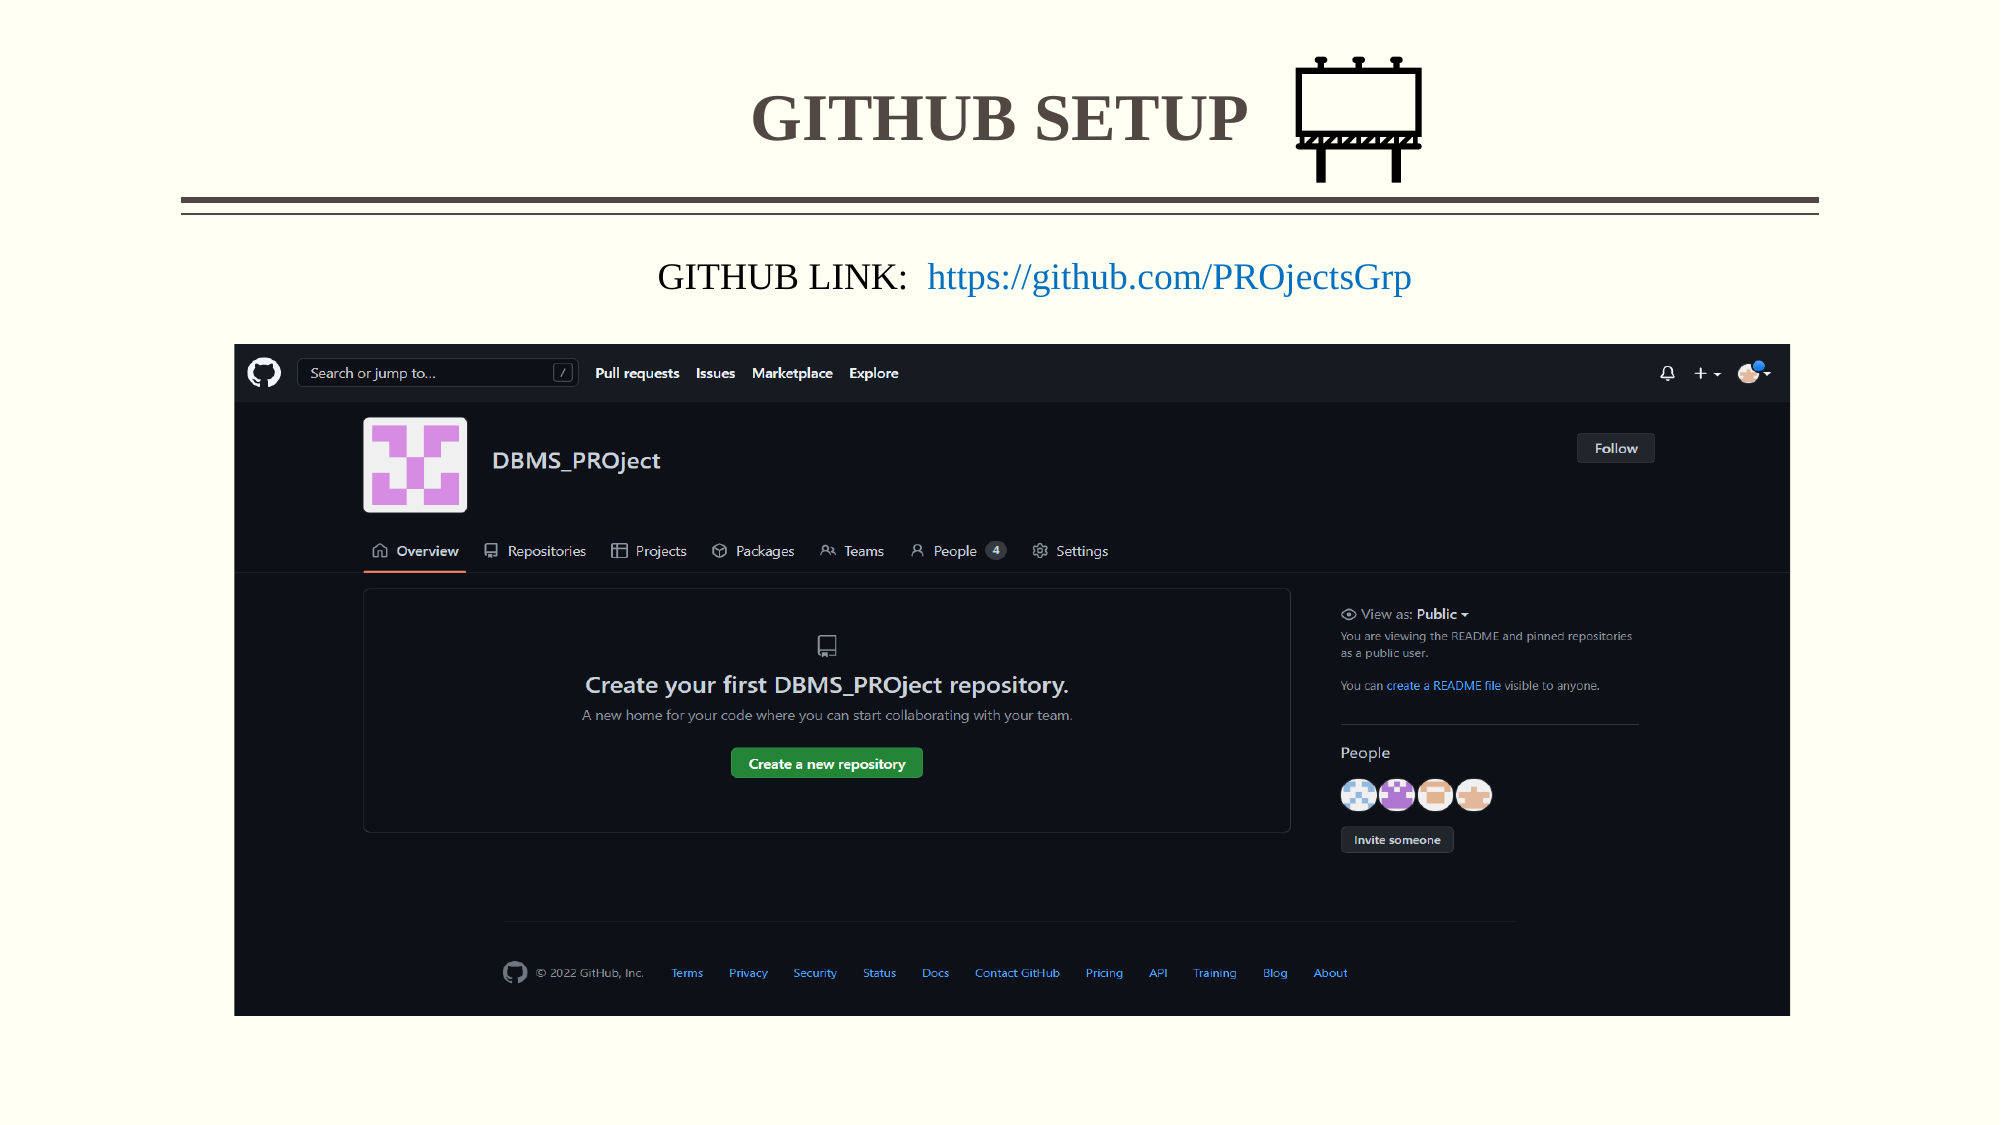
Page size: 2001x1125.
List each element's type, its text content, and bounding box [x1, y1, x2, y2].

picture [234, 344, 1791, 1016]
title GITHUB SETUP [181, 12, 1819, 163]
text_box GITHUB LINK: https://github.com/PROjectsGrp [395, 244, 1675, 305]
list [1283, 44, 1434, 195]
